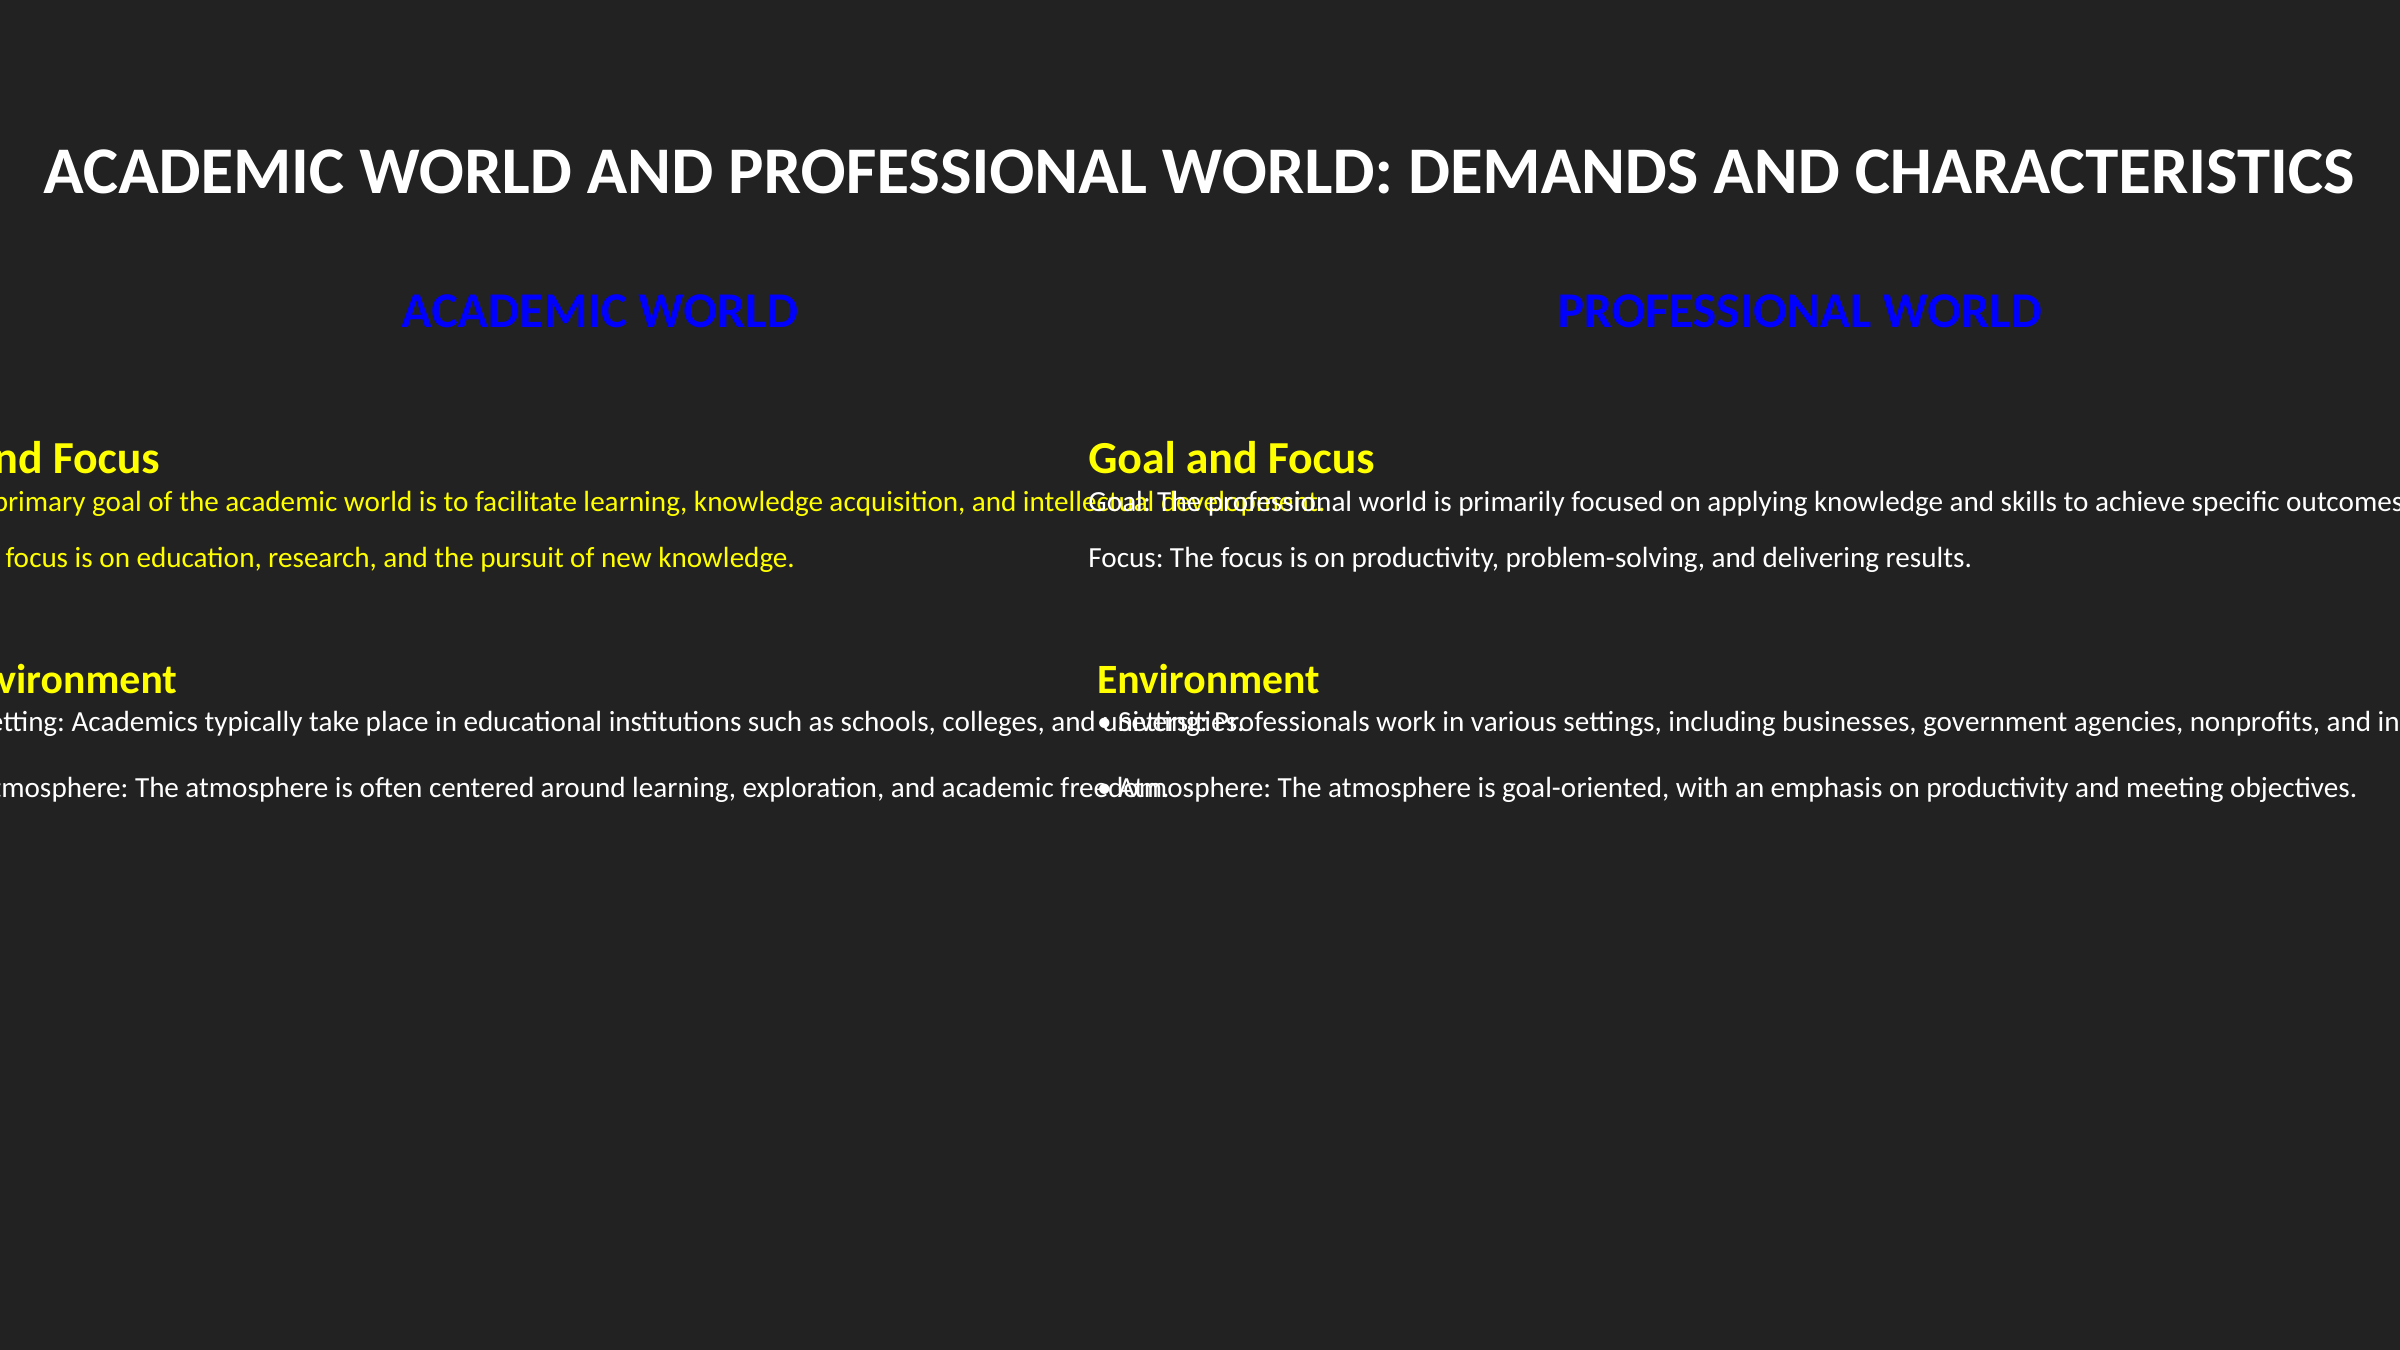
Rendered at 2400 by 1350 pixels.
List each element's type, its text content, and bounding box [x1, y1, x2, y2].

text_box Goal and Focus Goal: The primary goal of the academic world is to facilitate learning, knowledge acquisition, and intellectual development. Focus: The focus is on education, research, and the pursuit of new knowledge. [0, 374, 1073, 581]
text_box ACADEMIC WORLD [386, 224, 814, 345]
text_box ACADEMIC WORLD AND PROFESSIONAL WORLD: DEMANDS AND CHARACTERISTICS [28, 74, 2372, 215]
text_box Environment • Setting: Professionals work in various settings, including businesses, government agencies, nonprofits, and industries. • Atmosphere: The atmosphere is goal-oriented, with an emphasis on productivity and meeting objectives. [1082, 599, 2400, 811]
text_box Goal and Focus Goal: The professional world is primarily focused on applying knowledge and skills to achieve specific outcomes or goals. Focus: The focus is on productivity, problem-solving, and delivering results. [1073, 374, 2400, 581]
text_box PROFESSIONAL WORLD [1542, 224, 2058, 345]
text_box Environment • Setting: Academics typically take place in educational institutions such as schools, colleges, and universities. • Atmosphere: The atmosphere is often centered around learning, exploration, and academic freedom. [0, 599, 1082, 811]
